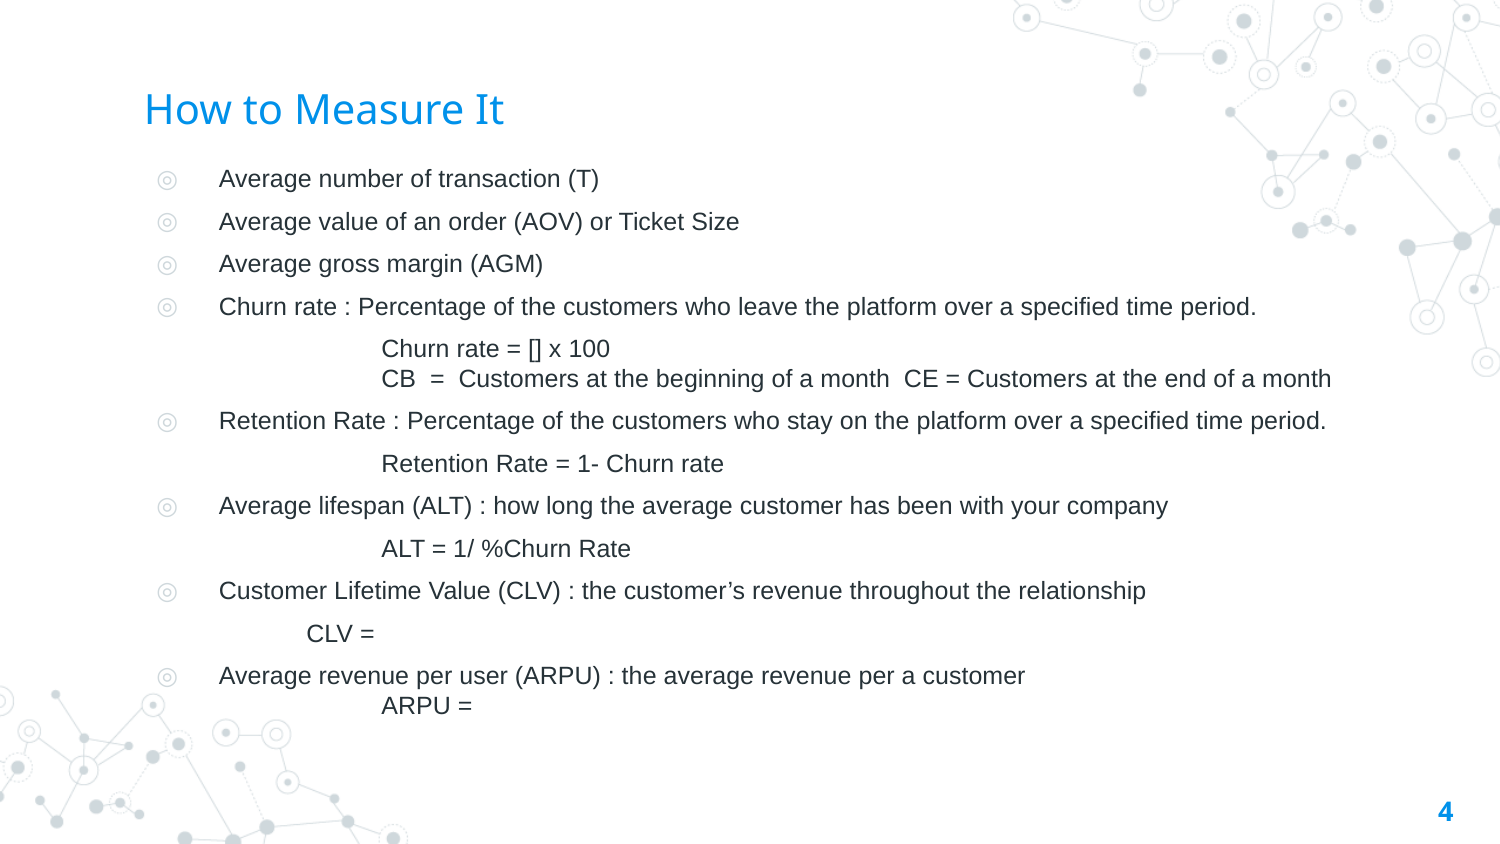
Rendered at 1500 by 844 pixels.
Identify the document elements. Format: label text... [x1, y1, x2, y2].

slide_number 4 [1378, 779, 1469, 844]
picture [0, 0, 1500, 844]
title How to Measure It [128, 50, 1372, 166]
